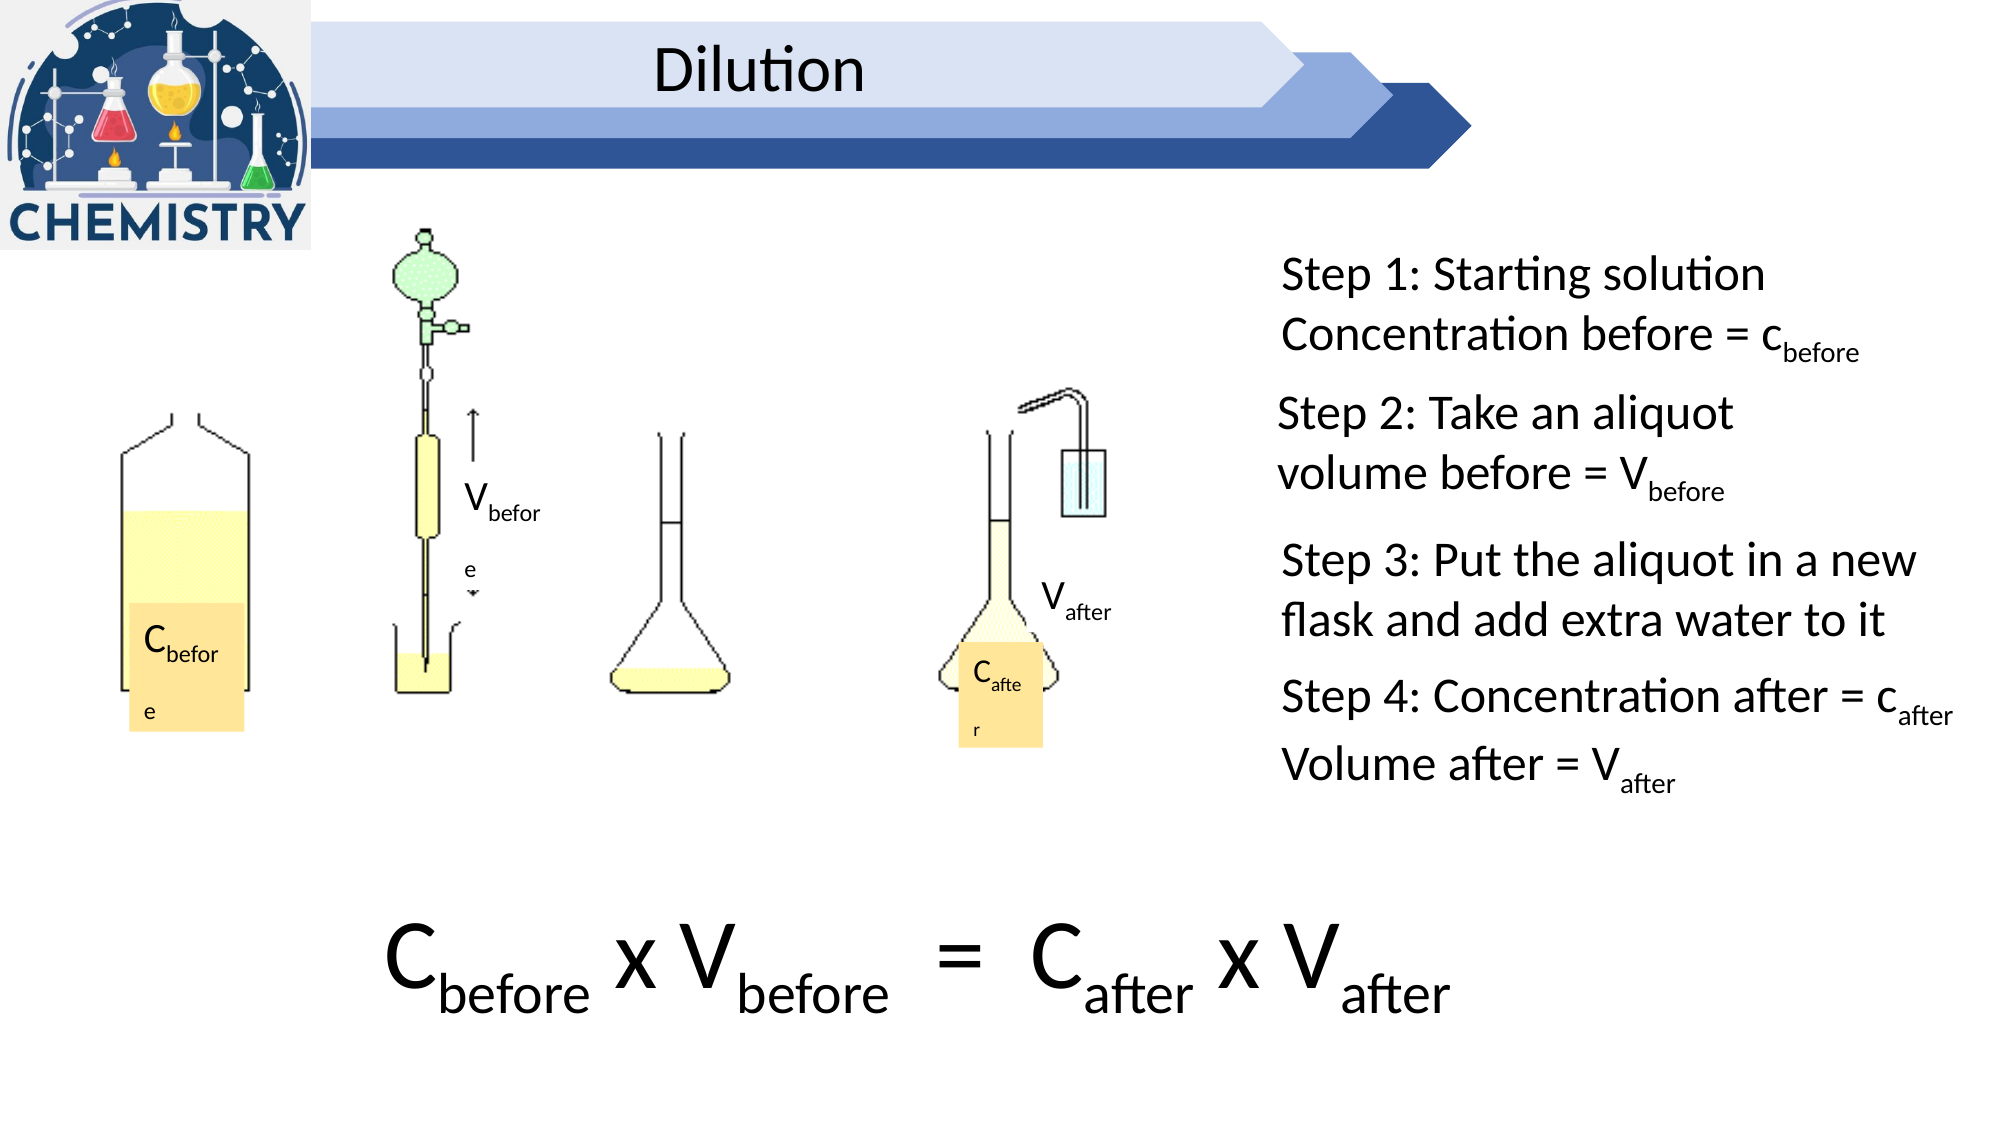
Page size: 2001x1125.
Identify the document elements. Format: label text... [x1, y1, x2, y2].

text_box Step 3: Put the aliquot in a new flask and add extra water to it [1266, 518, 1984, 654]
text_box [311, 81, 1474, 170]
text_box Step 4: Concentration after = cafter Volume after = Vafter [1266, 655, 1984, 807]
text_box Dilution [311, 20, 1306, 109]
text_box [311, 51, 1395, 140]
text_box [89, 224, 1152, 724]
picture [0, 0, 311, 250]
text_box Step 1: Starting solution Concentration before = cbefore [1266, 232, 1984, 376]
text_box Step 2: Take an aliquot volume before = Vbefore [1262, 371, 1877, 515]
text_box Cbefore x Vbefore = Cafter x Vafter [369, 881, 1984, 1033]
